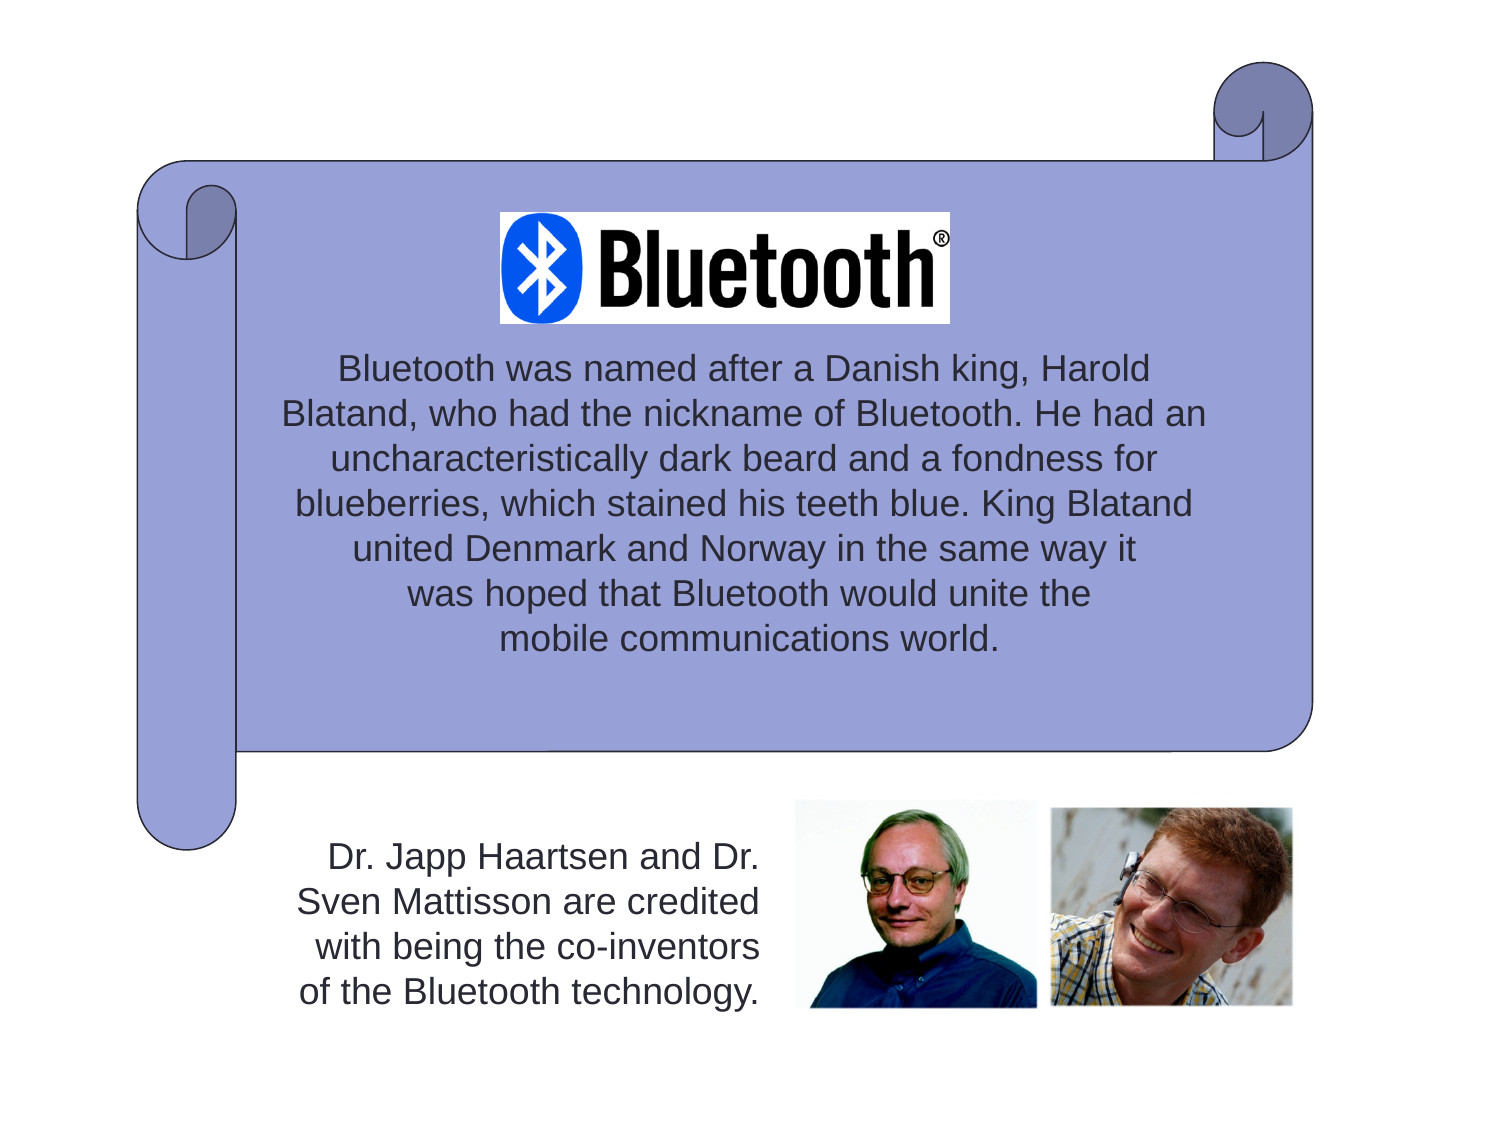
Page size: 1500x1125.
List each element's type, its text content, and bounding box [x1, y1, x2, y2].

picture [499, 212, 951, 324]
picture [774, 799, 1301, 1014]
text_box Dr. Japp Haartsen and Dr. Sven Mattisson are credited with being the co-inventors of the Bluetooth technology. [275, 824, 775, 1020]
text_box Bluetooth was named after a Danish king, Harold Blatand, who had the nickname of Bluetooth. He had an uncharacteristically dark beard and a fondness for blueberries, which stained his teeth blue. King Blatand united Denmark and Norway in the same way it was hoped that Bluetooth would unite the mobile communications world. [137, 62, 1313, 850]
